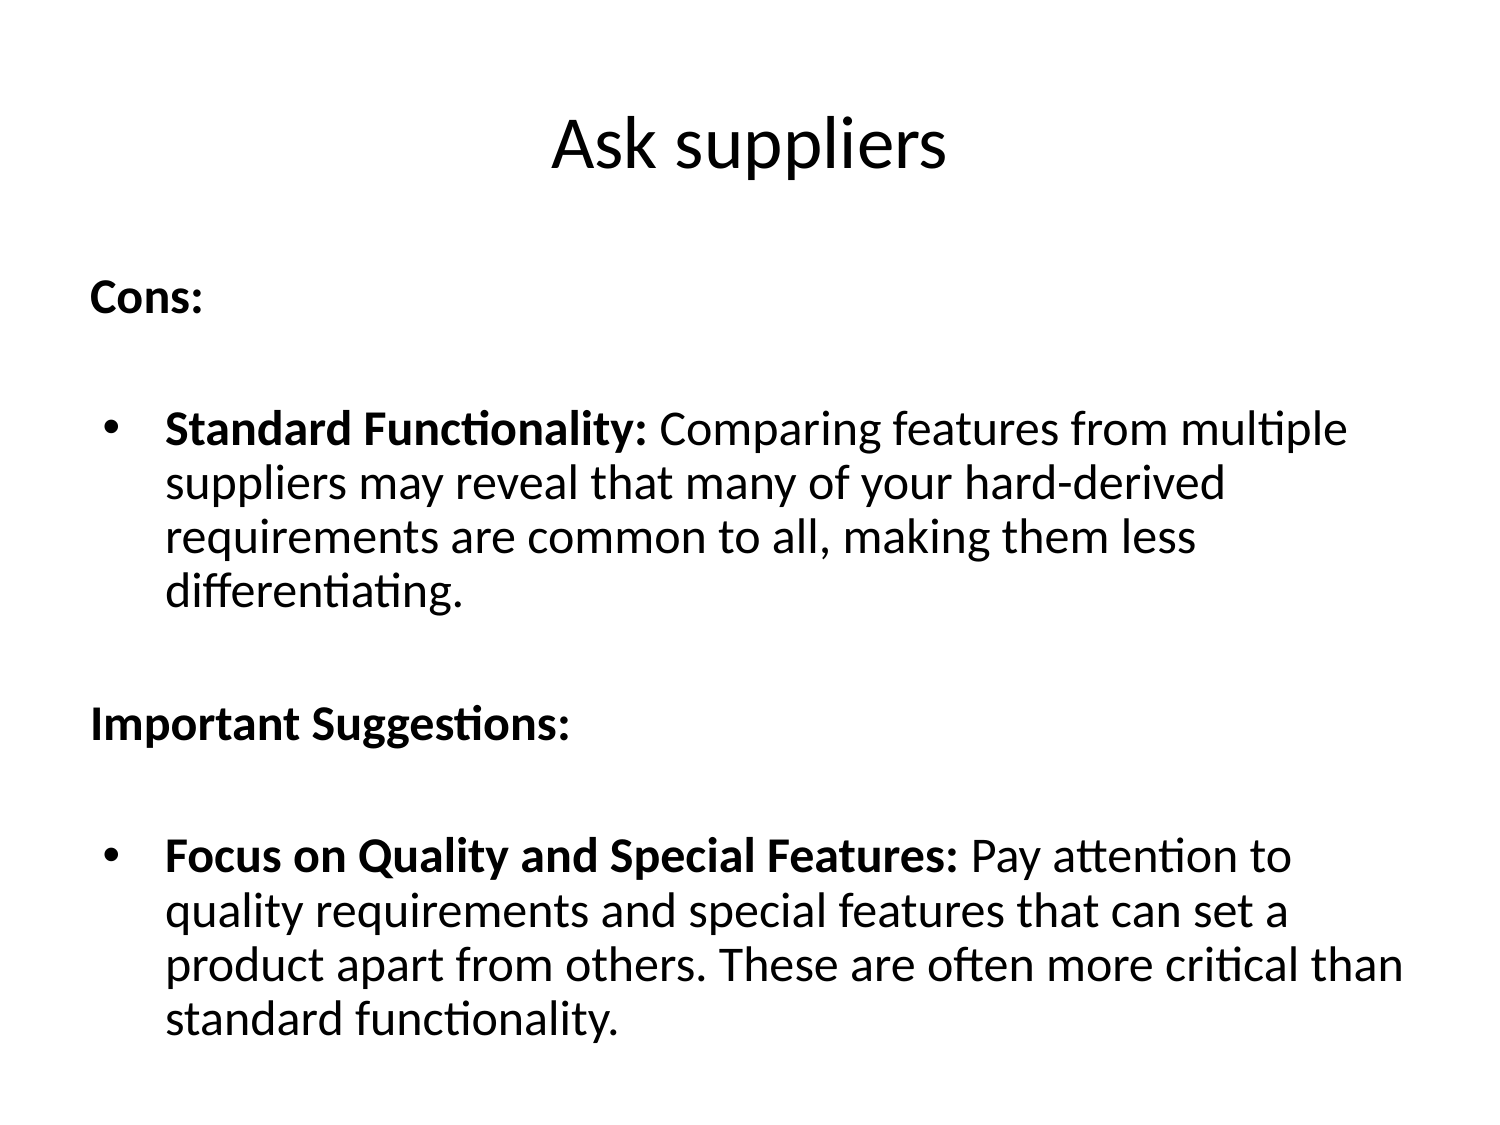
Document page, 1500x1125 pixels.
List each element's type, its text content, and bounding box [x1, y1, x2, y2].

list Cons: Standard Functionality: Comparing features from multiple suppliers may reveal that many of your hard-derived requirements are common to all, making them less differentiating. Important Suggestions: Focus on Quality and Special Features: Pay attention to quality requirements and special features that can set a product apart from others. These are often more critical than standard functionality. [75, 262, 1425, 1005]
title Ask suppliers [75, 45, 1425, 233]
